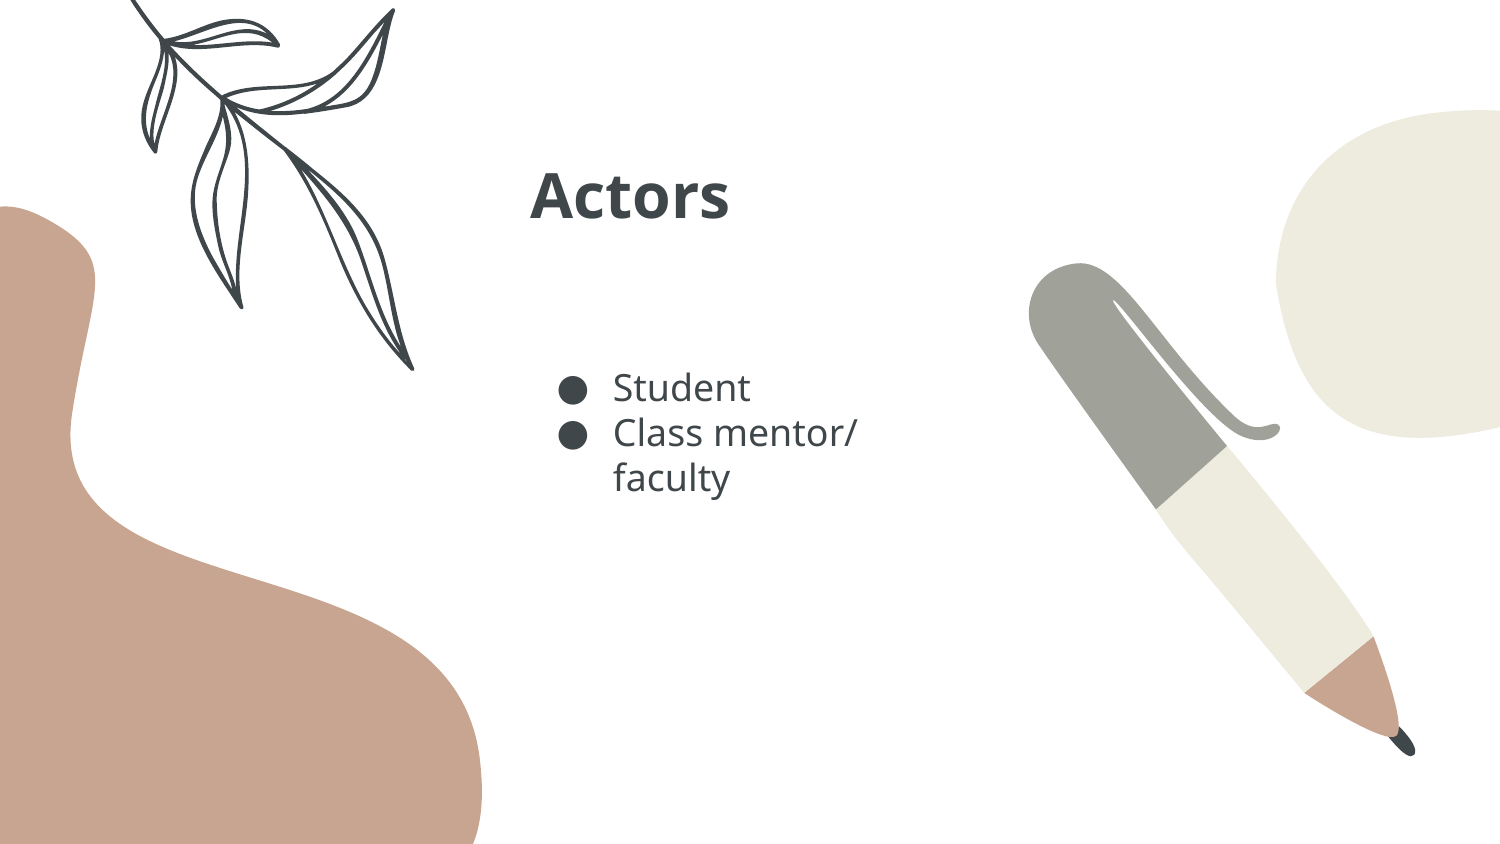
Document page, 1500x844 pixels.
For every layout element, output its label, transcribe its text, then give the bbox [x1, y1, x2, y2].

title Actors [515, 141, 1058, 231]
subtitle Student Class mentor/ faculty [522, 348, 977, 808]
